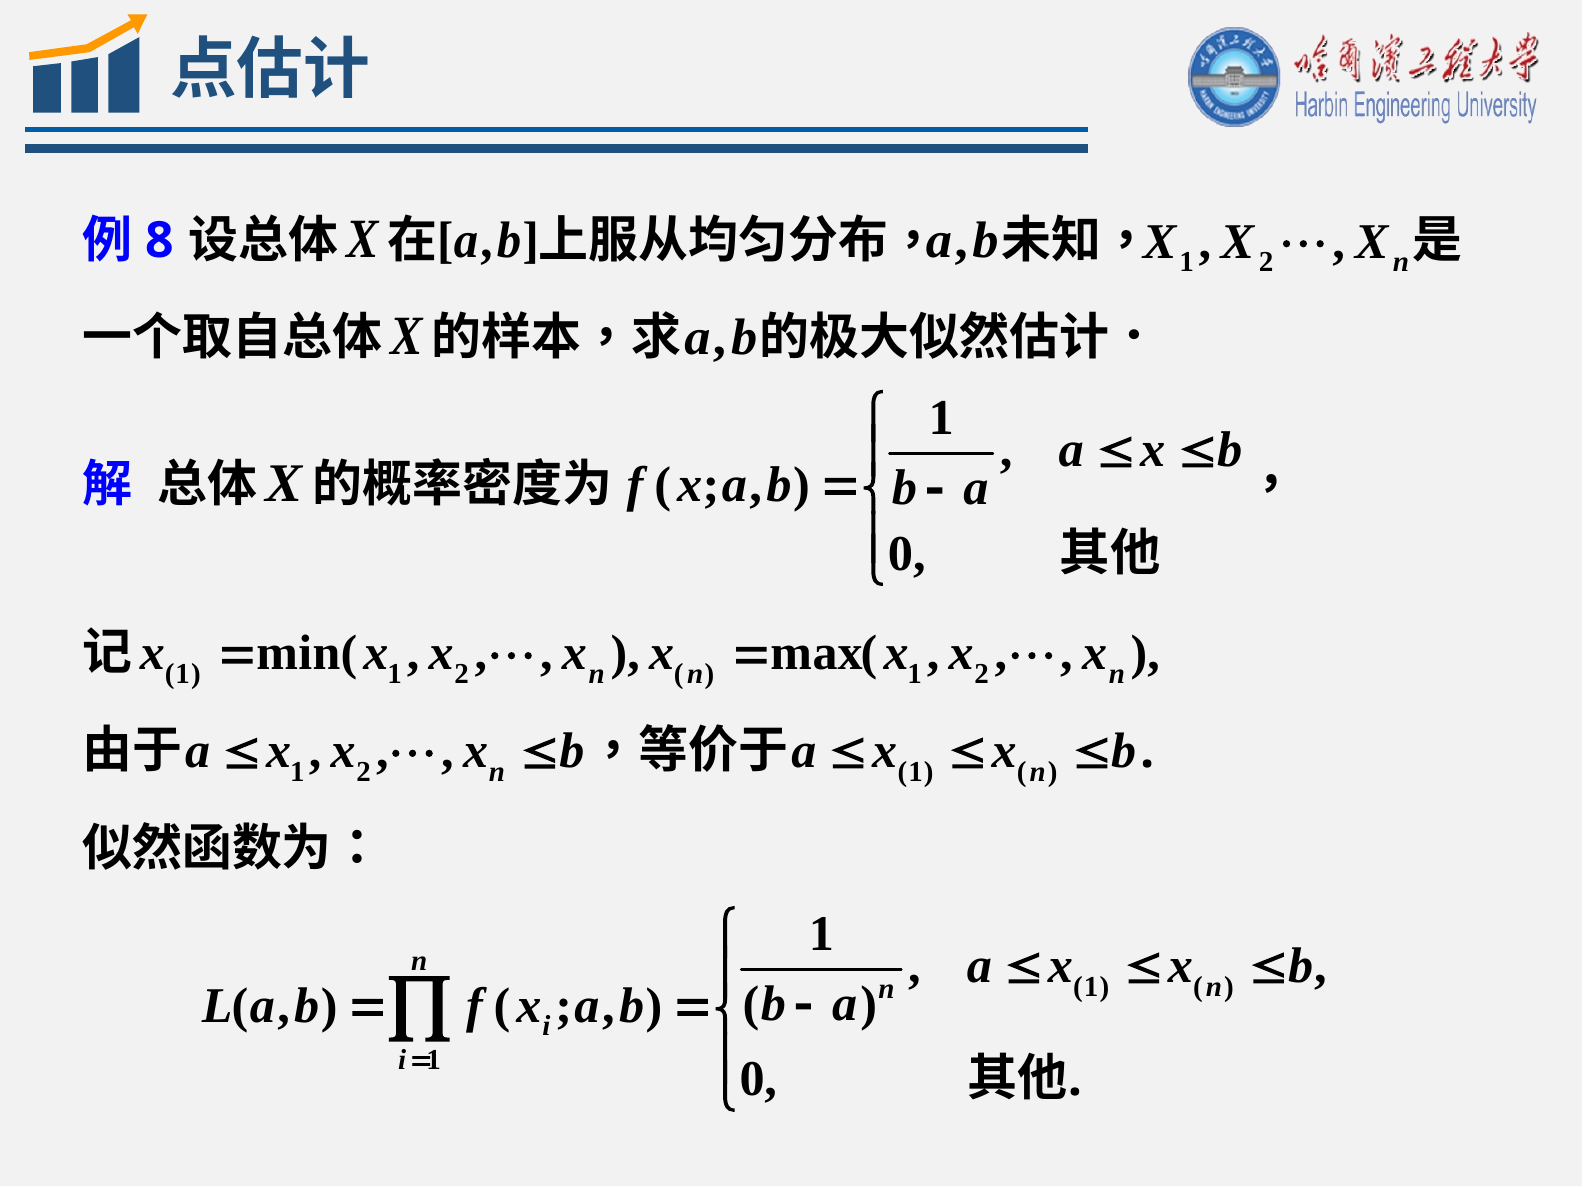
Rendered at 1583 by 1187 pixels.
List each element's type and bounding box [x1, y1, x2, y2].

text_box [82, 189, 1462, 406]
text_box [82, 374, 1443, 1125]
picture [1181, 2, 1580, 164]
